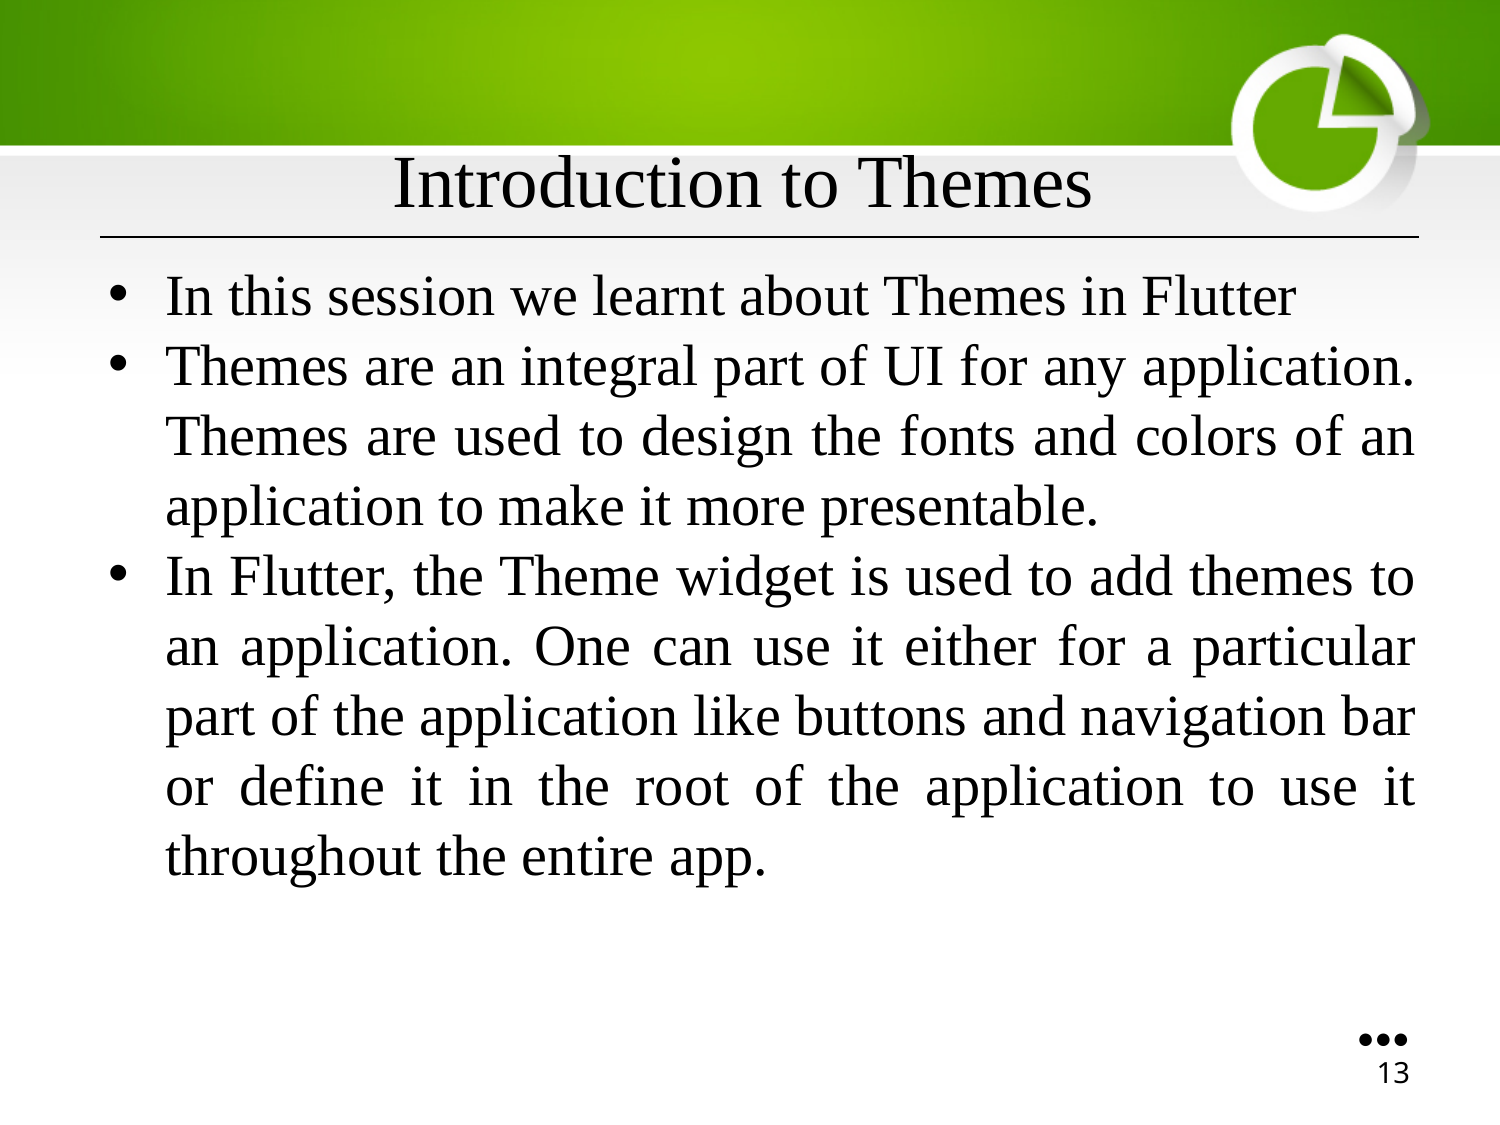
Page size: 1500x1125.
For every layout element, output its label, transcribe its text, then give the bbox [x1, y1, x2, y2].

picture [0, 0, 1500, 1125]
text_box In this session we learnt about Themes in Flutter Themes are an integral part of UI for any application. Themes are used to design the fonts and colors of an application to make it more presentable. In Flutter, the Theme widget is used to add themes to an application. One can use it either for a particular part of the application like buttons and navigation bar or define it in the root of the application to use it throughout the entire app. [94, 249, 1432, 965]
text_box Introduction to Themes [24, 124, 1463, 230]
text_box ●●● 13 [1074, 1012, 1425, 1073]
